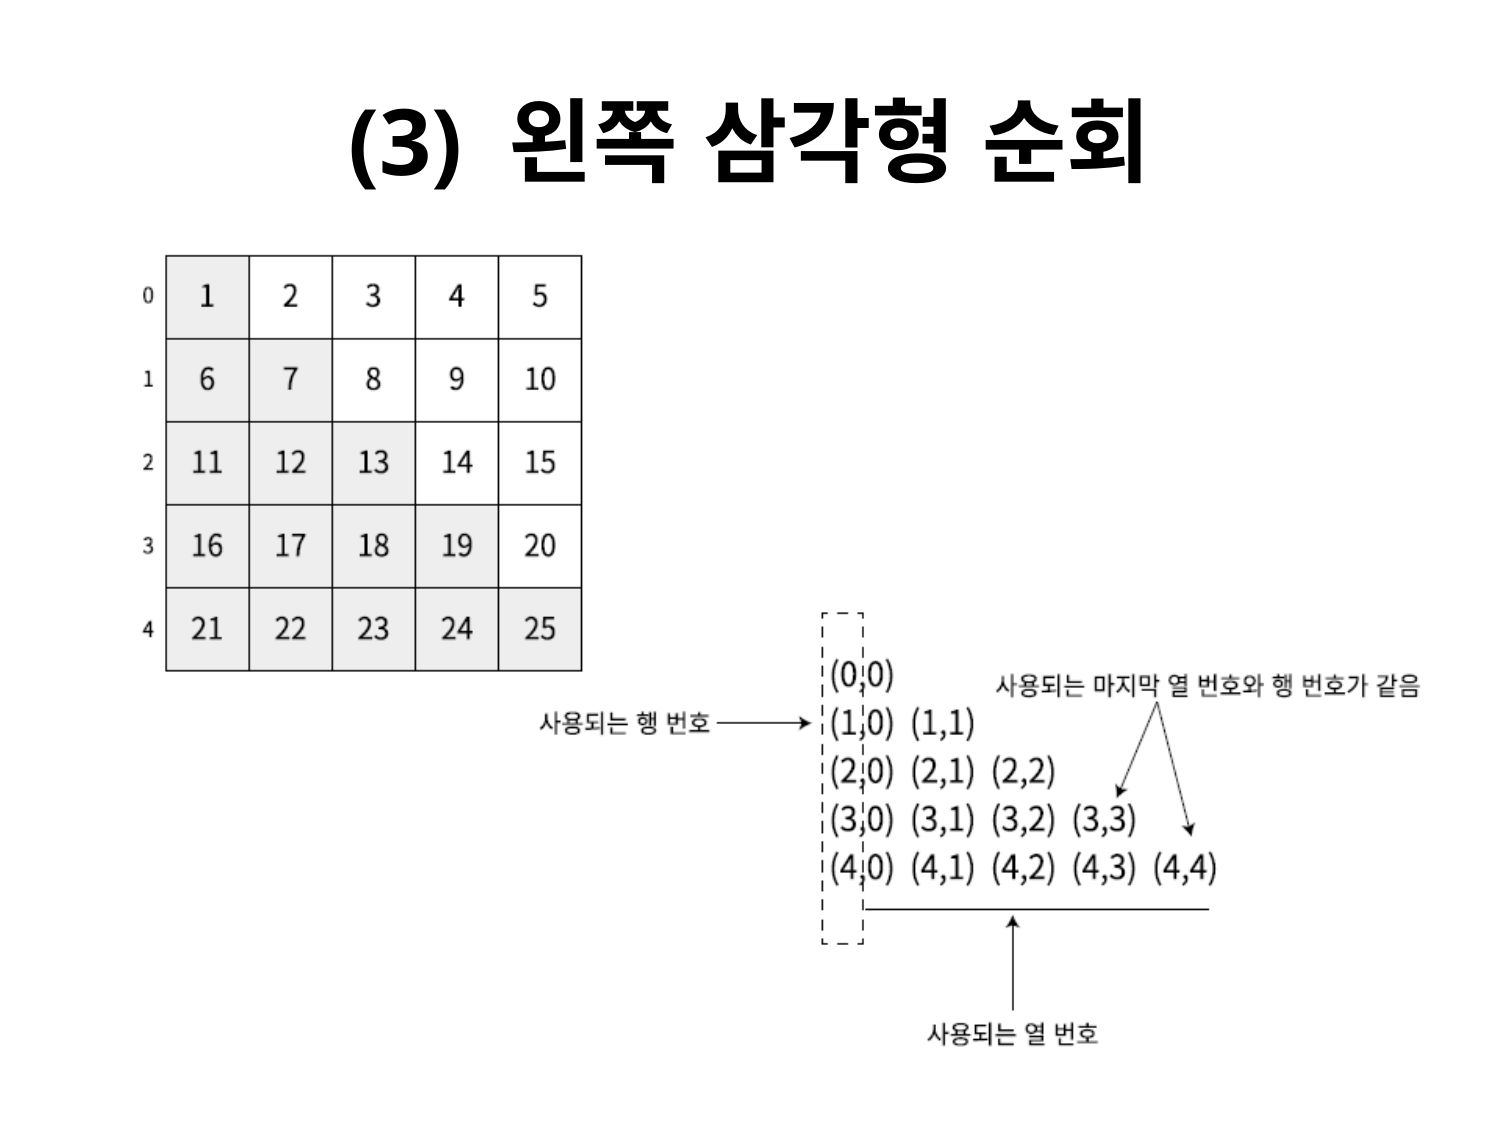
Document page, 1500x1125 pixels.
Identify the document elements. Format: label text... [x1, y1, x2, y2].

picture [128, 245, 1426, 1050]
title (3) 왼쪽 삼각형 순회 [75, 45, 1425, 233]
